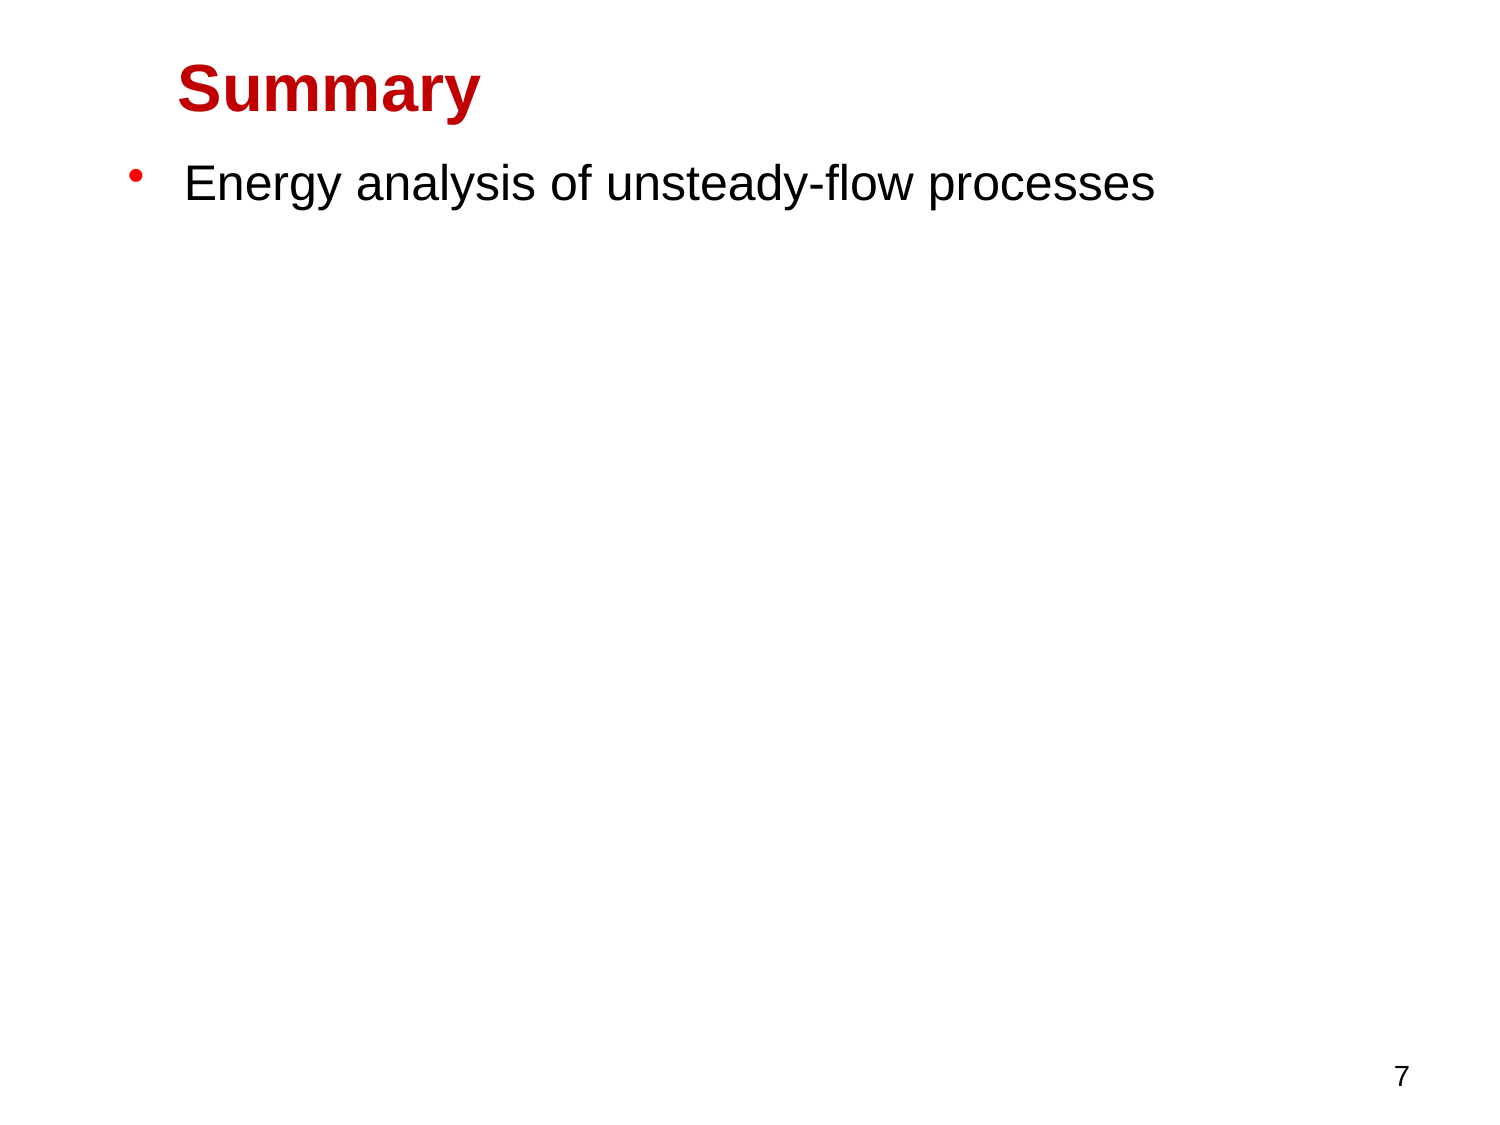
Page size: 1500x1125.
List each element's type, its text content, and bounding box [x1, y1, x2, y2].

title Summary [162, 32, 1226, 138]
slide_number 7 [1074, 1049, 1426, 1103]
list Energy analysis of unsteady-flow processes [112, 149, 1276, 1076]
